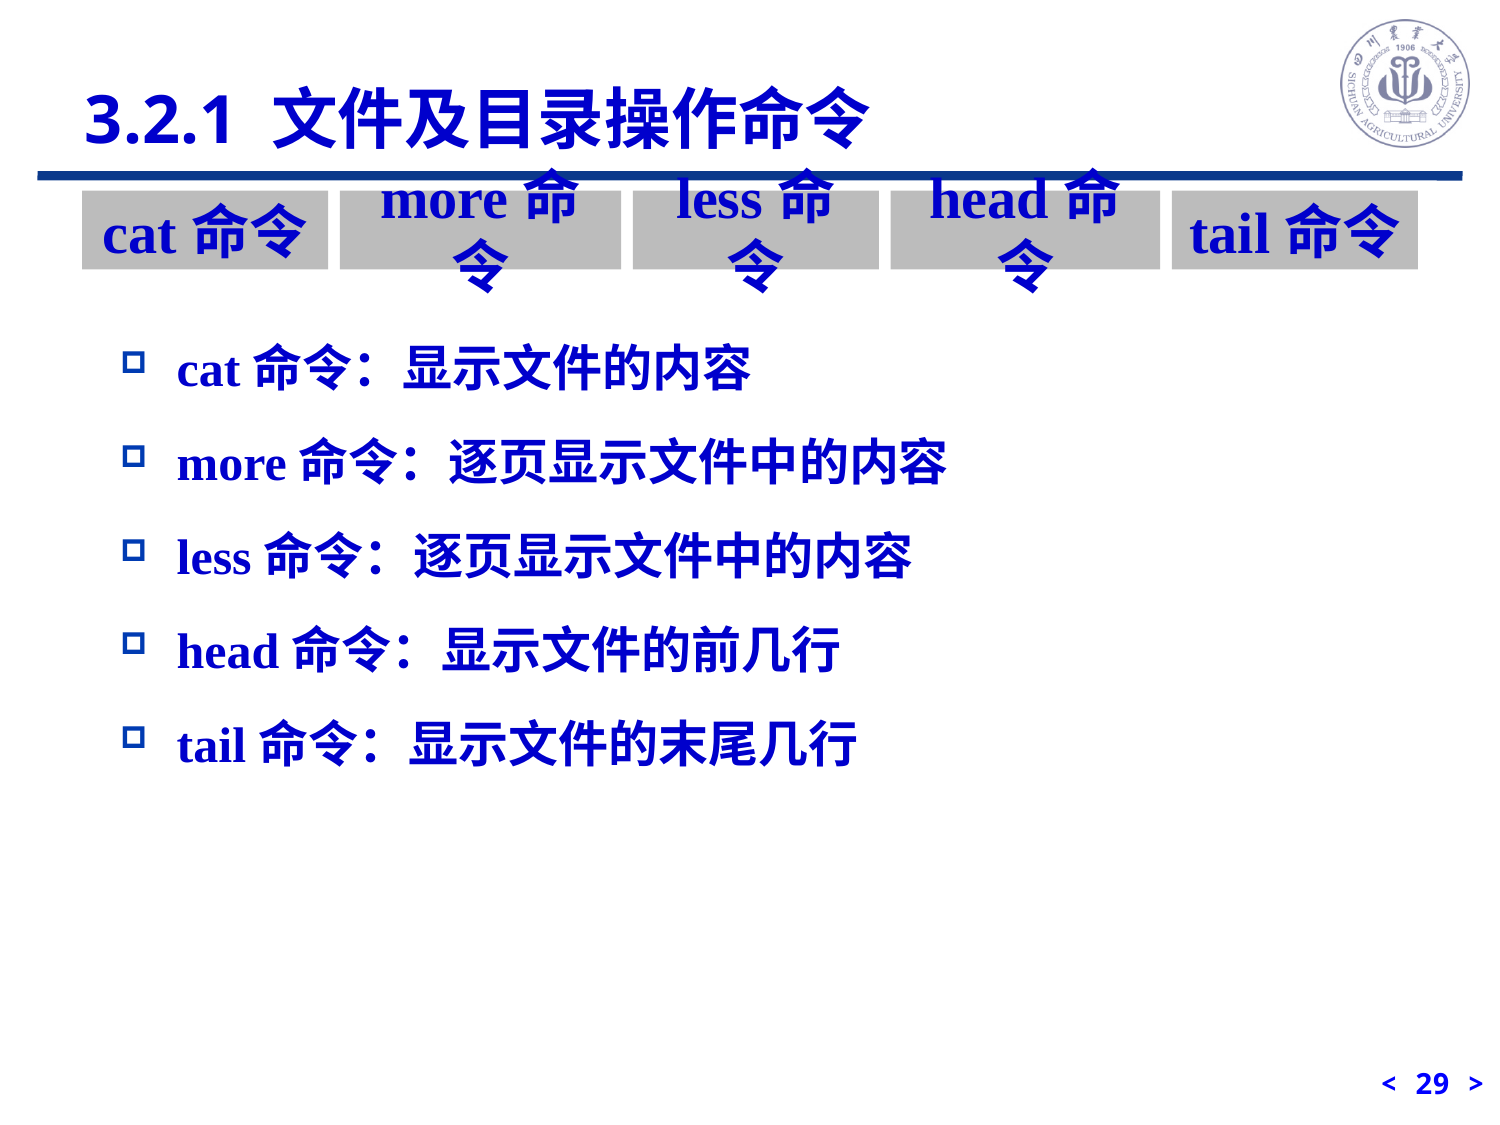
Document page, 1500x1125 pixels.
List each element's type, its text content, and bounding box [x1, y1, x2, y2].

text_box tail命令 [1171, 190, 1418, 270]
text_box head命令 [890, 190, 1161, 270]
text_box more命令 [339, 190, 622, 270]
text_box cat命令 [82, 190, 329, 270]
text_box less命令 [632, 190, 879, 270]
text_box 3.2.1 文件及目录操作命令 [70, 70, 990, 163]
list cat命令：显示文件的内容 more命令：逐页显示文件中的内容 less命令：逐页显示文件中的内容 head命令：显示文件的前几行 tail命令：显示文件的末尾几行 [105, 304, 1109, 835]
